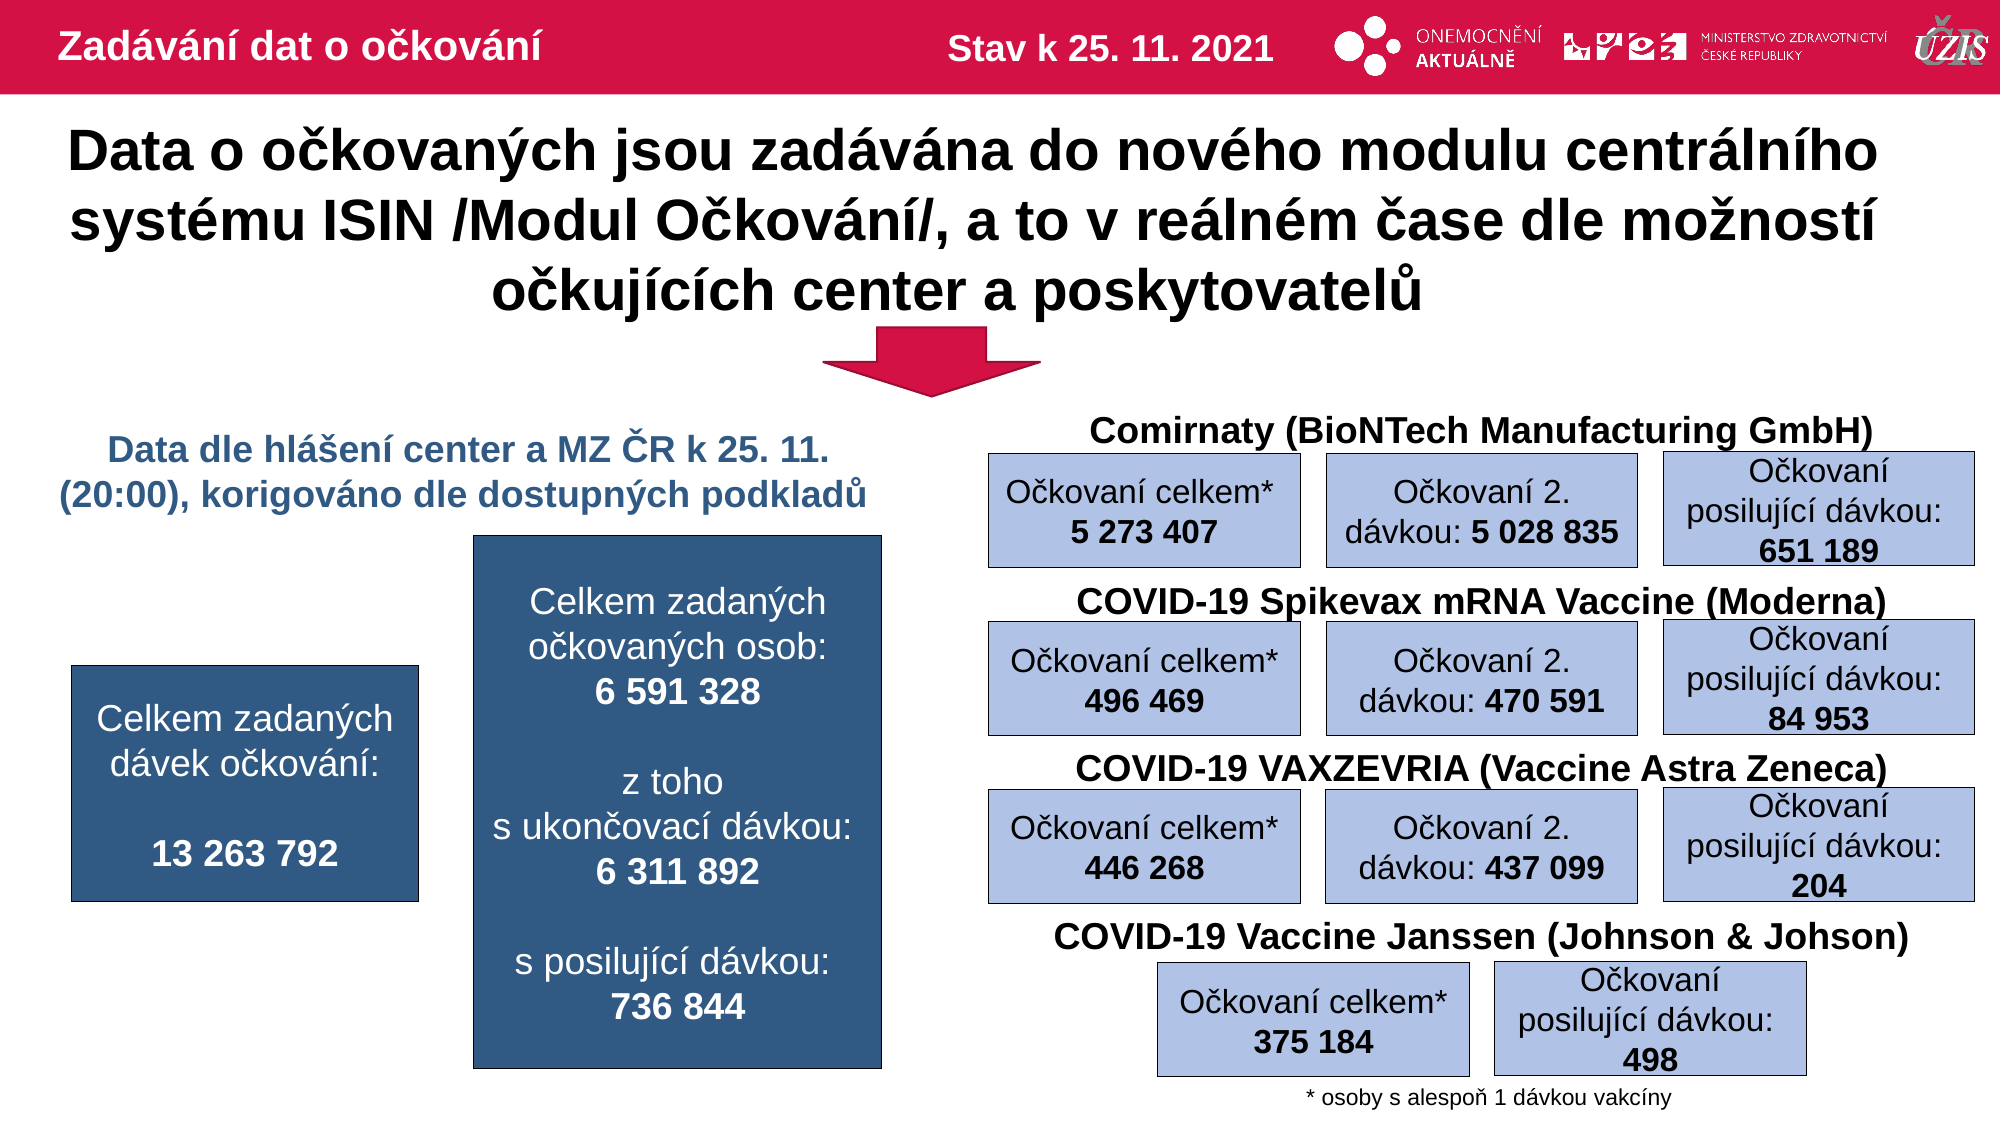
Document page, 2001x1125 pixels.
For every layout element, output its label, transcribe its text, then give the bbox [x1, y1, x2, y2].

text_box COVID-19 Spikevax mRNA Vaccine (Moderna) [988, 569, 1975, 630]
picture [1334, 16, 1542, 76]
text_box Očkovaní posilující dávkou: 651 189 [1663, 451, 1975, 566]
picture [1563, 31, 1888, 60]
text_box Očkovaní celkem* 5 273 407 [988, 458, 1301, 568]
text_box Očkovaní 2. dávkou: 437 099 [1325, 797, 1638, 904]
text_box Celkem zadaných dávek očkování: 13 263 792 [71, 665, 419, 902]
text_box Stav k 25. 11. 2021 [932, 16, 1322, 77]
text_box Očkovaní 2. dávkou: 5 028 835 [1326, 458, 1638, 568]
text_box Očkovaní celkem* 446 268 [988, 797, 1301, 904]
text_box COVID-19 VAXZEVRIA (Vaccine Astra Zeneca) [988, 736, 1975, 797]
text_box Očkovaní 2. dávkou: 470 591 [1326, 630, 1638, 736]
text_box COVID-19 Vaccine Janssen (Johnson & Johson) [988, 904, 1975, 965]
text_box Očkovaní posilující dávkou: 204 [1663, 787, 1975, 902]
text_box [822, 326, 1041, 398]
text_box Data dle hlášení center a MZ ČR k 25. 11. (20:00), korigováno dle dostupných podkladů [29, 417, 909, 522]
text_box Data o očkovaných jsou zadávána do nového modulu centrálního systému ISIN /Modul Očkování/, a to v reálném čase dle možností očkujících center a poskytovatelů [10, 104, 1938, 330]
text_box * osoby s alespoň 1 dávkou vakcíny [1291, 1075, 1693, 1118]
text_box Očkovaní posilující dávkou: 84 953 [1663, 619, 1975, 735]
title Zadávání dat o očkování [42, 0, 1262, 95]
picture [1915, 15, 1989, 66]
text_box Celkem zadaných očkovaných osob: 6 591 328 z toho s ukončovací dávkou: 6 311 892 s posilující dávkou: 736 844 [473, 535, 882, 1069]
text_box Očkovaní posilující dávkou: 498 [1494, 961, 1807, 1076]
text_box Comirnaty (BioNTech Manufacturing GmbH) [988, 398, 1975, 458]
text_box Očkovaní celkem* 375 184 [1157, 962, 1470, 1077]
text_box Očkovaní celkem* 496 469 [988, 630, 1301, 736]
